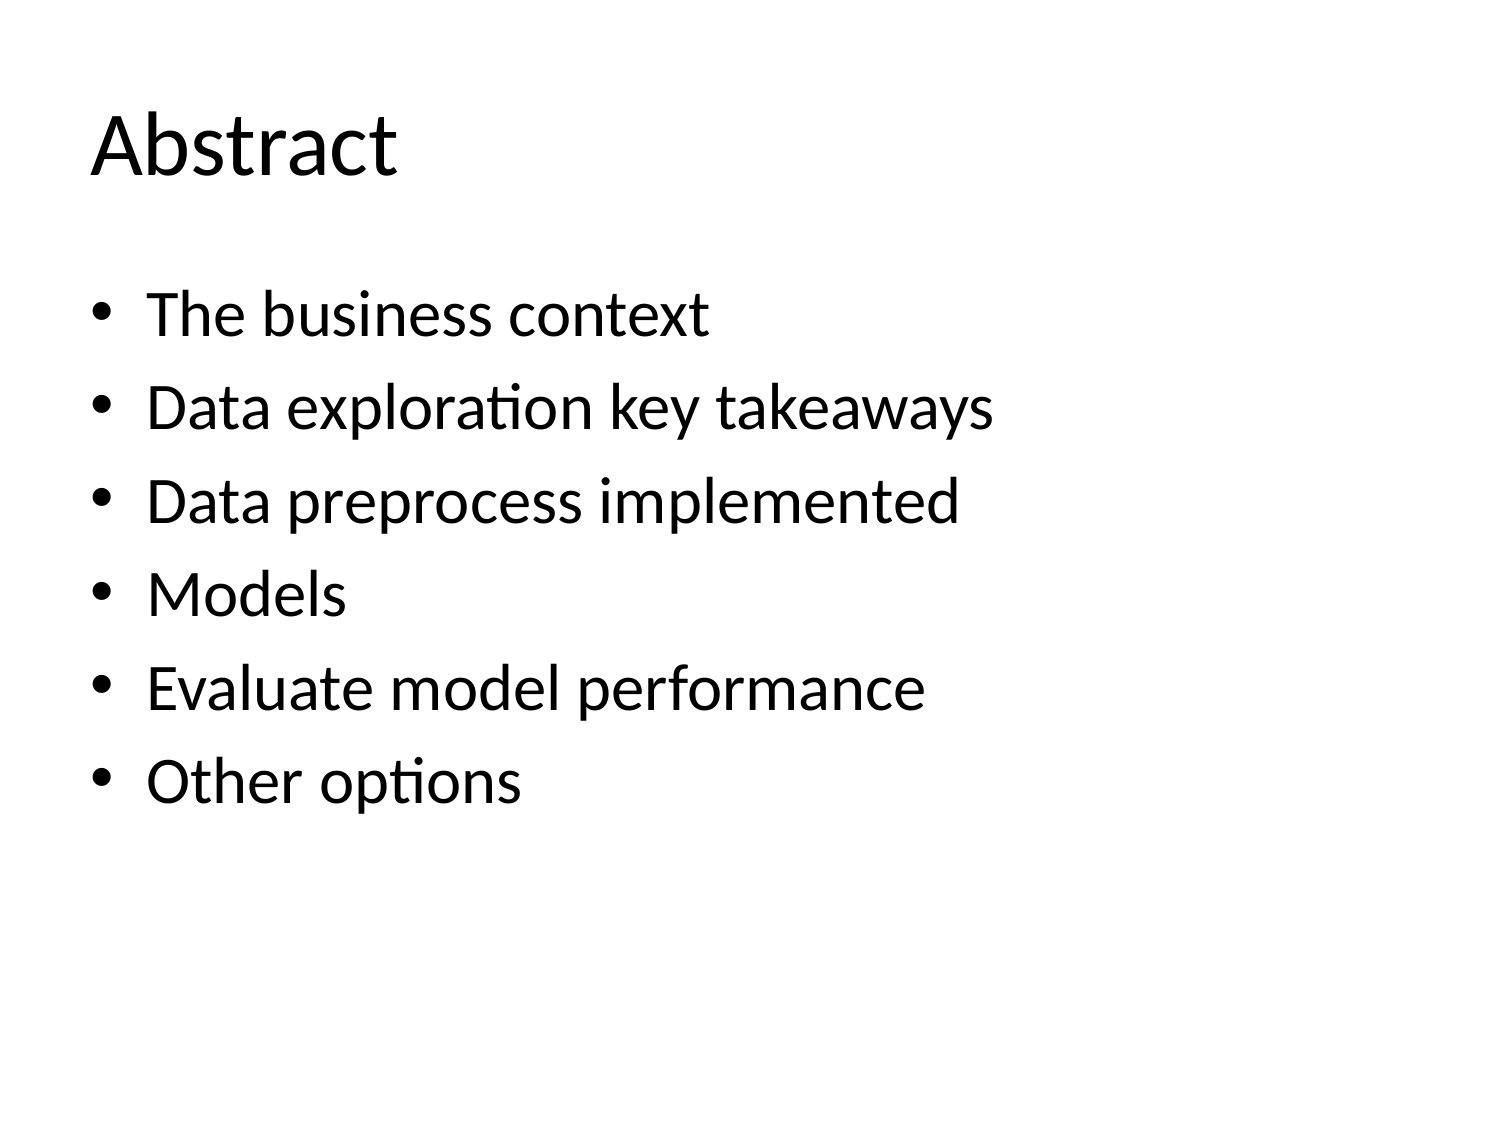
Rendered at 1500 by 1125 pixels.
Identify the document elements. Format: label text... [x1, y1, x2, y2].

title Abstract [75, 45, 1425, 233]
list The business context Data exploration key takeaways Data preprocess implemented Models Evaluate model performance Other options [75, 262, 1425, 1005]
